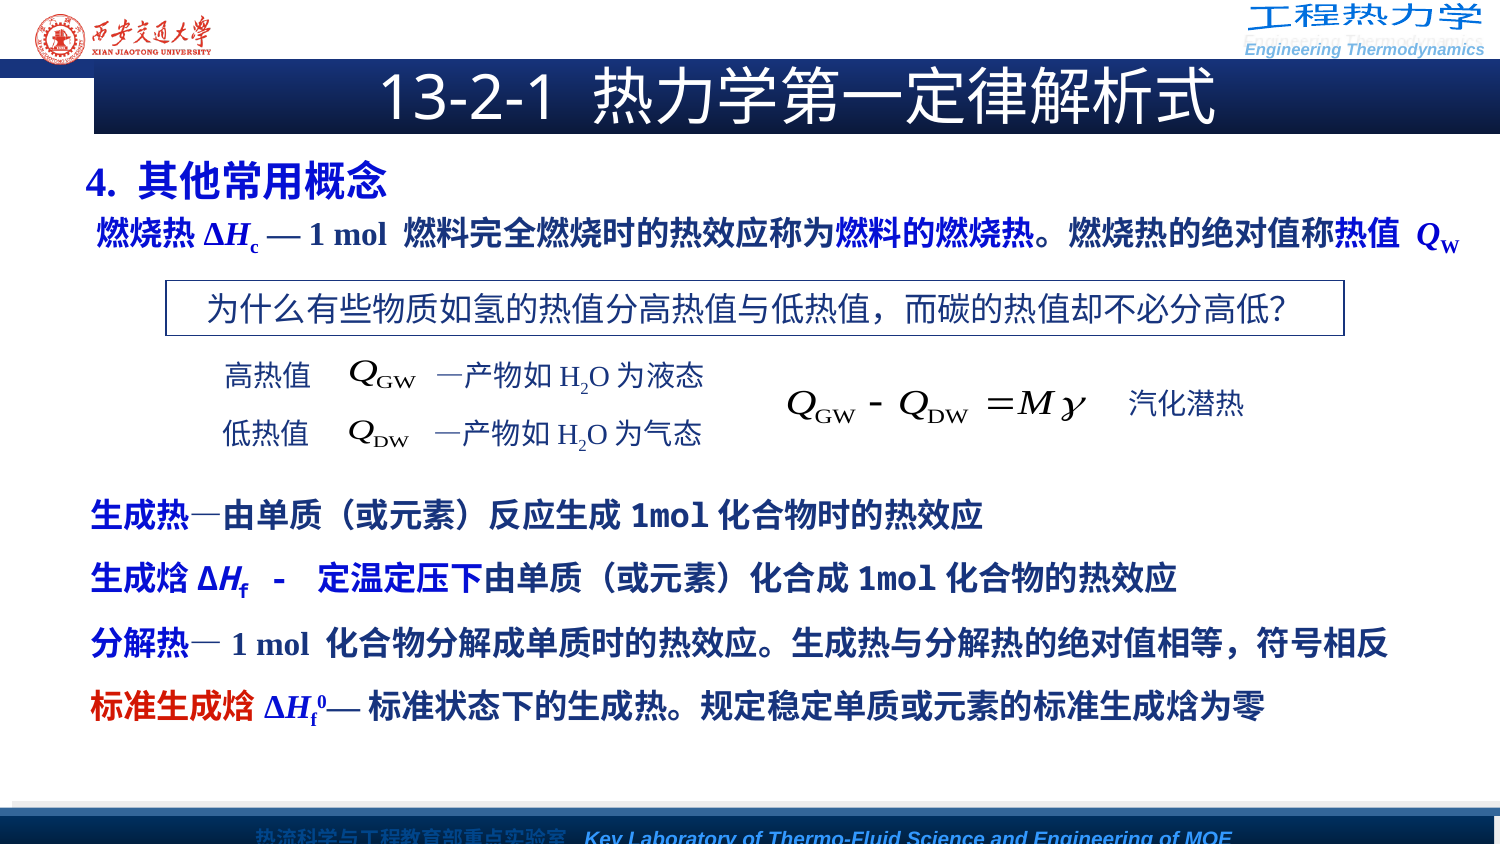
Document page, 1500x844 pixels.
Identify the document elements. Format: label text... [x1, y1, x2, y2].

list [342, 411, 419, 455]
text_box 低热值 —产物如H2O为气态 [207, 407, 718, 462]
text_box 4. 其他常用概念 [70, 147, 403, 195]
text_box 生成热—由单质（或元素）反应生成1mol化合物时的热效应 生成焓ΔHf - 定温定压下由单质（或元素）化合成1mol化合物的热效应 分解热—1 mol 化合物分解成单质时的热效应。生成热与分解热的绝对值相等，符号相反 标准生成焓ΔHf0—标准状态下的生成热。规定稳定单质或元素的标准生成焓为零 [75, 467, 1457, 738]
text_box 13-2-1 热力学第一定律解析式 [93, 49, 1500, 140]
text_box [780, 378, 1092, 433]
text_box 汽化潜热 [1113, 378, 1261, 428]
text_box 高热值 —产物如H2O为液态 [209, 350, 342, 405]
text_box 为什么有些物质如氢的热值分高热值与低热值，而碳的热值却不必分高低？ [166, 280, 1344, 336]
picture [35, 14, 211, 65]
text_box 燃烧热ΔHc — 1 mol 燃料完全燃烧时的热效应称为燃料的燃烧热。燃烧热的绝对值称热值 QW [65, 195, 1500, 265]
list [342, 349, 427, 397]
text_box 高热值 —产物如H2O为液态 [427, 350, 720, 405]
